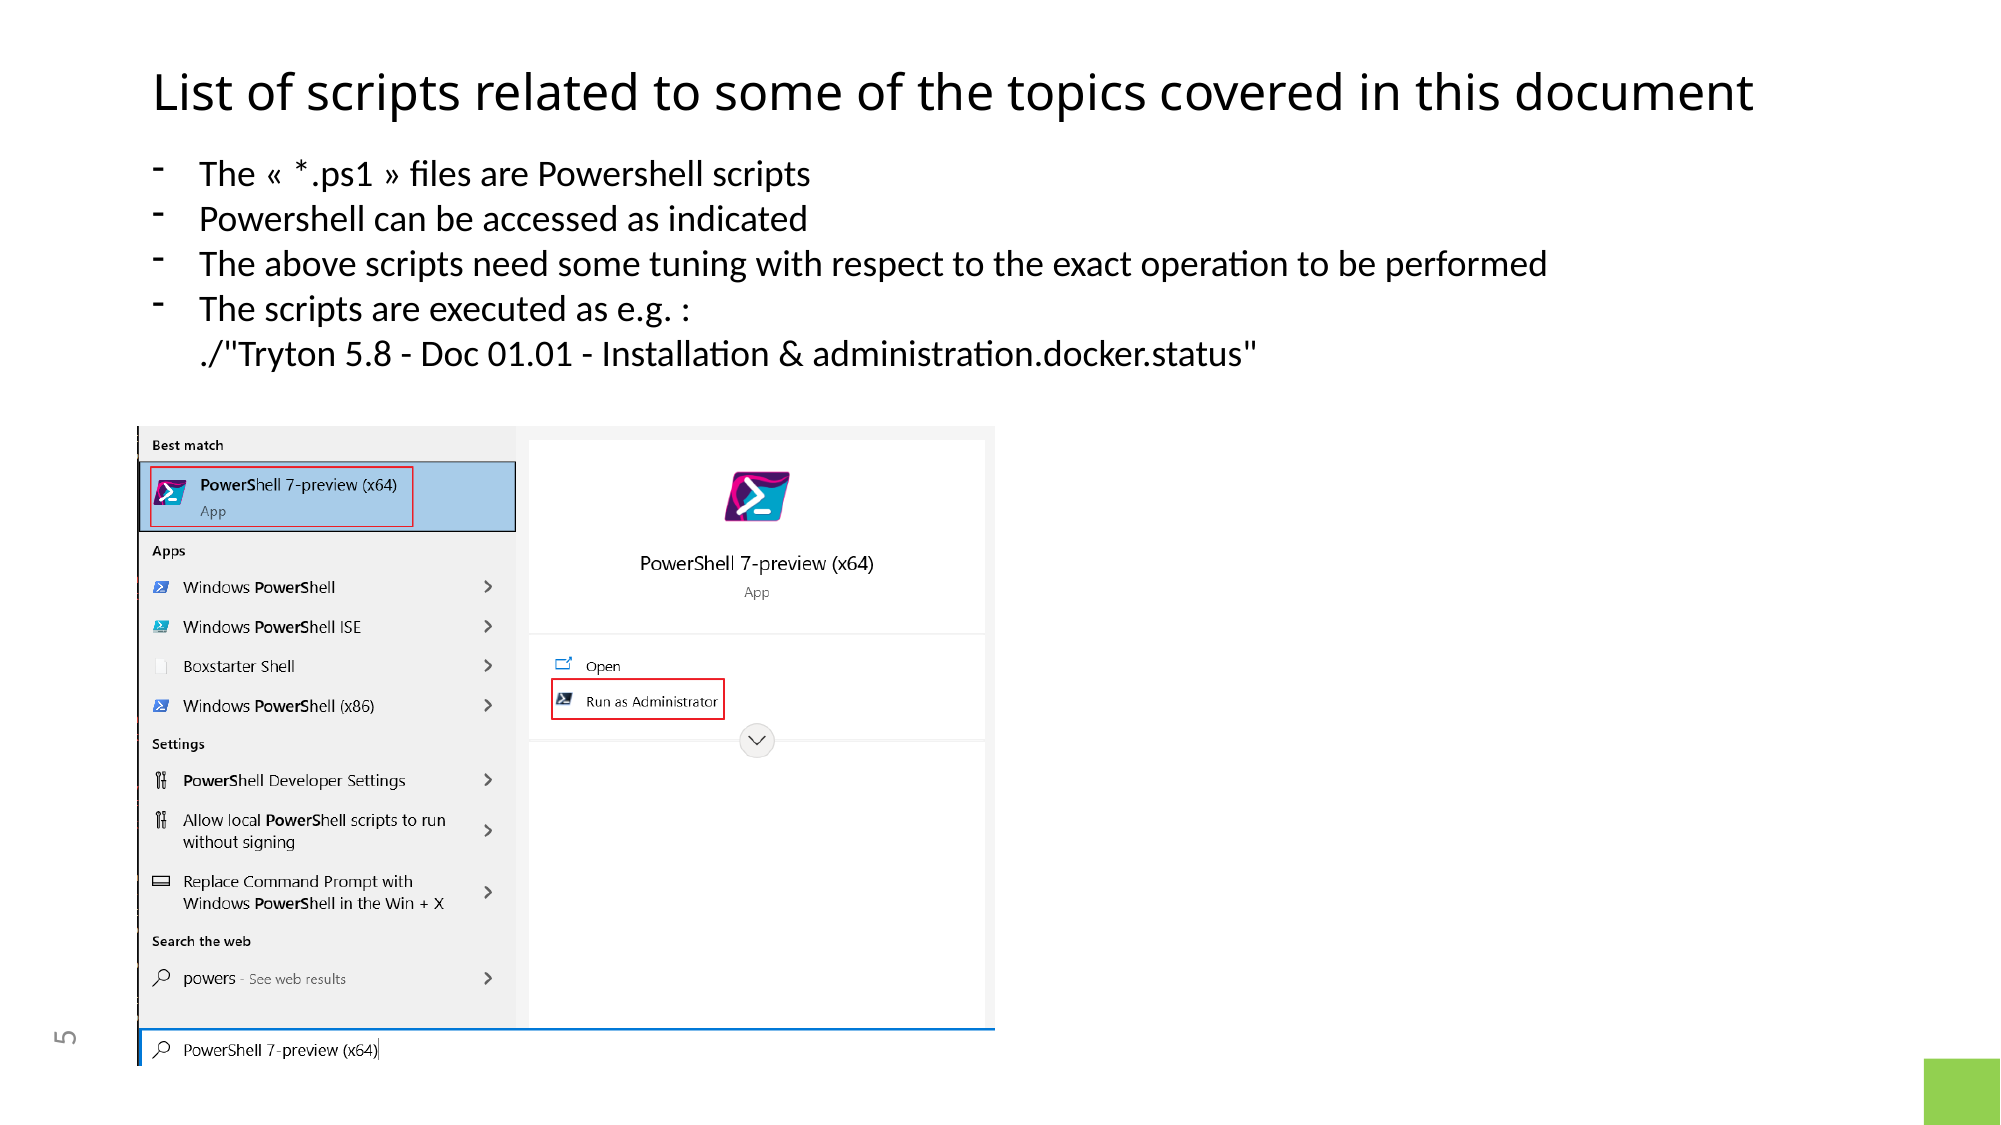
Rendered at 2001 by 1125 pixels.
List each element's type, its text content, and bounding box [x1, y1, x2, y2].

slide_number 5 [32, 969, 93, 1108]
text_box The « *.ps1 » files are Powershell scripts Powershell can be accessed as indicated The above scripts need some tuning with respect to the exact operation to be performed The scripts are executed as e.g. : ./"Tryton 5.8 - Doc 01.01 - Installation & administration.docker.status" [137, 141, 1903, 382]
picture [137, 426, 995, 1066]
text_box [1923, 1058, 2000, 1125]
title List of scripts related to some of the topics covered in this document [137, 59, 1863, 136]
